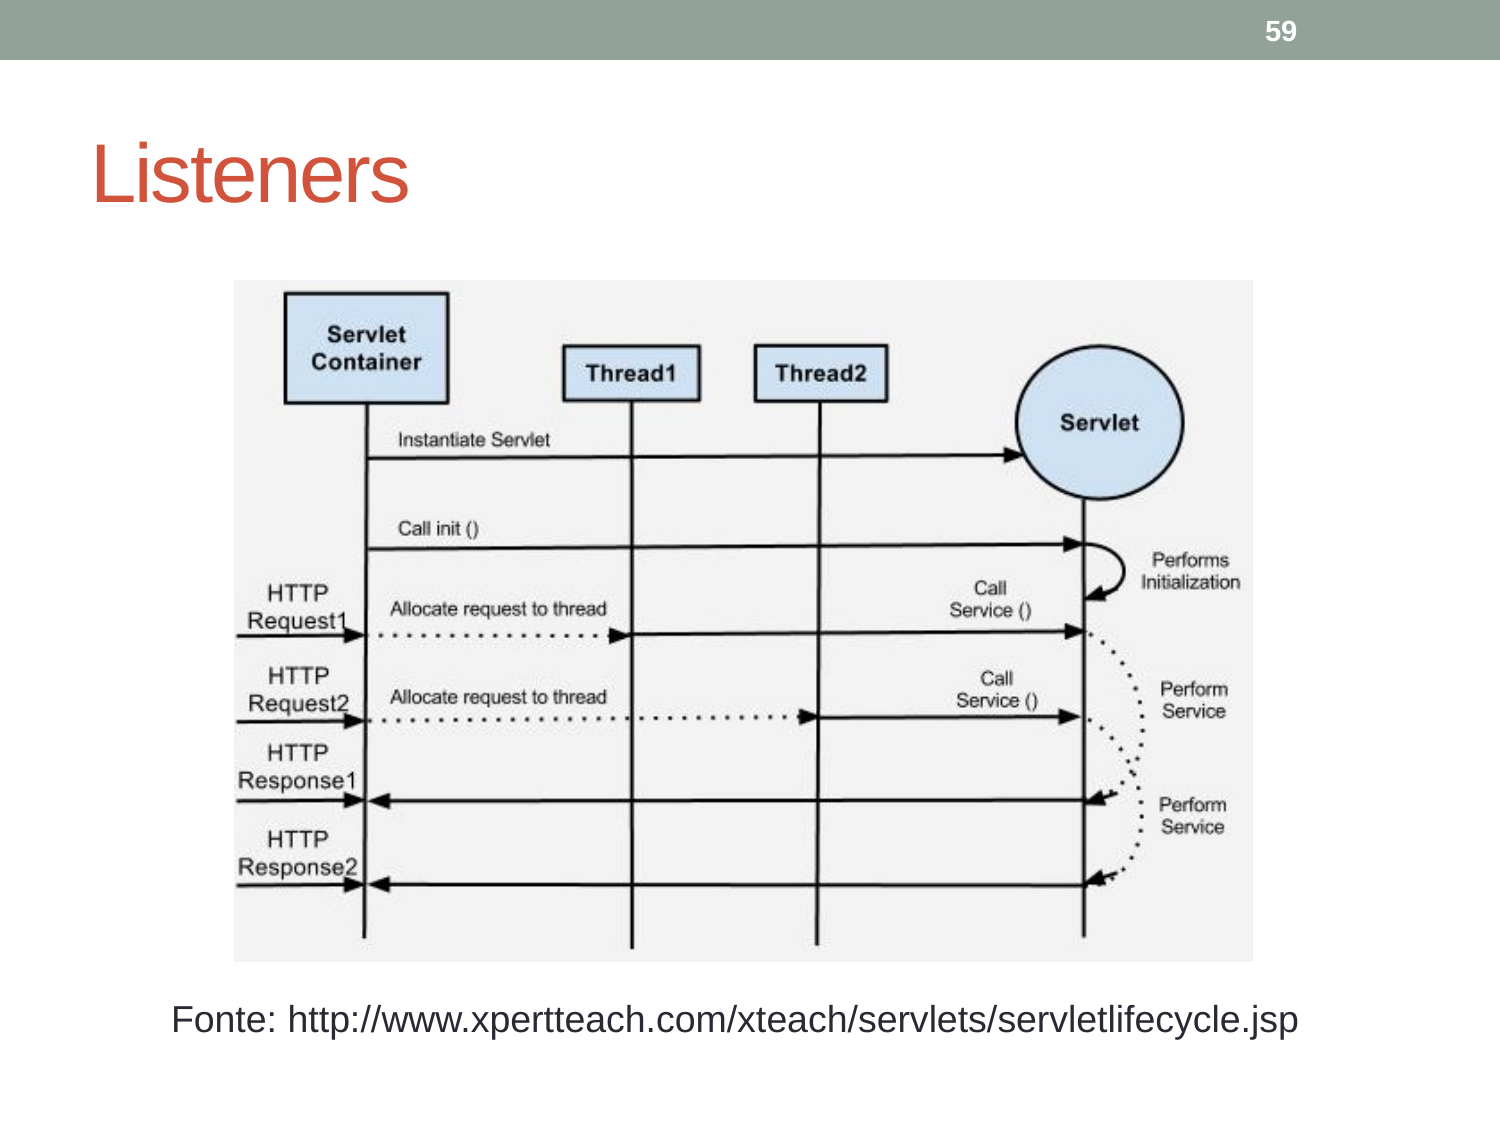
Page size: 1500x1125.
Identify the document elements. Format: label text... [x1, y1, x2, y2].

picture [234, 280, 1254, 962]
slide_number 59 [1250, 3, 1425, 57]
text_box Fonte: http://www.xpertteach.com/xteach/servlets/servletlifecycle.jsp [156, 987, 1369, 1048]
title Listeners [75, 87, 1425, 250]
